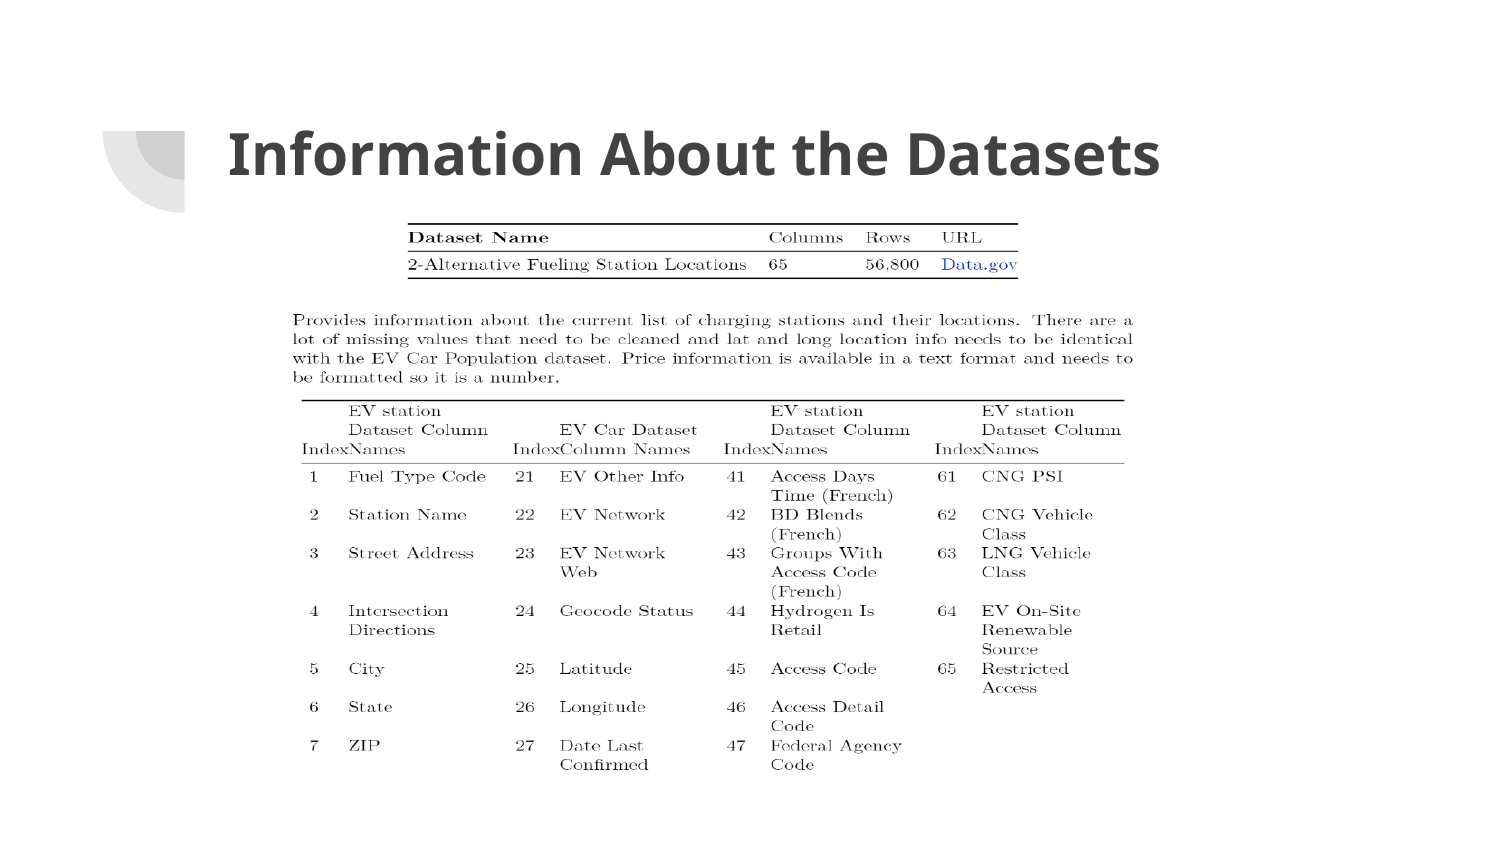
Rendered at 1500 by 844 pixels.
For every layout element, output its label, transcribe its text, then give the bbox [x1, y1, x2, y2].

picture [198, 195, 1191, 784]
title Information About the Datasets [213, 98, 1368, 263]
